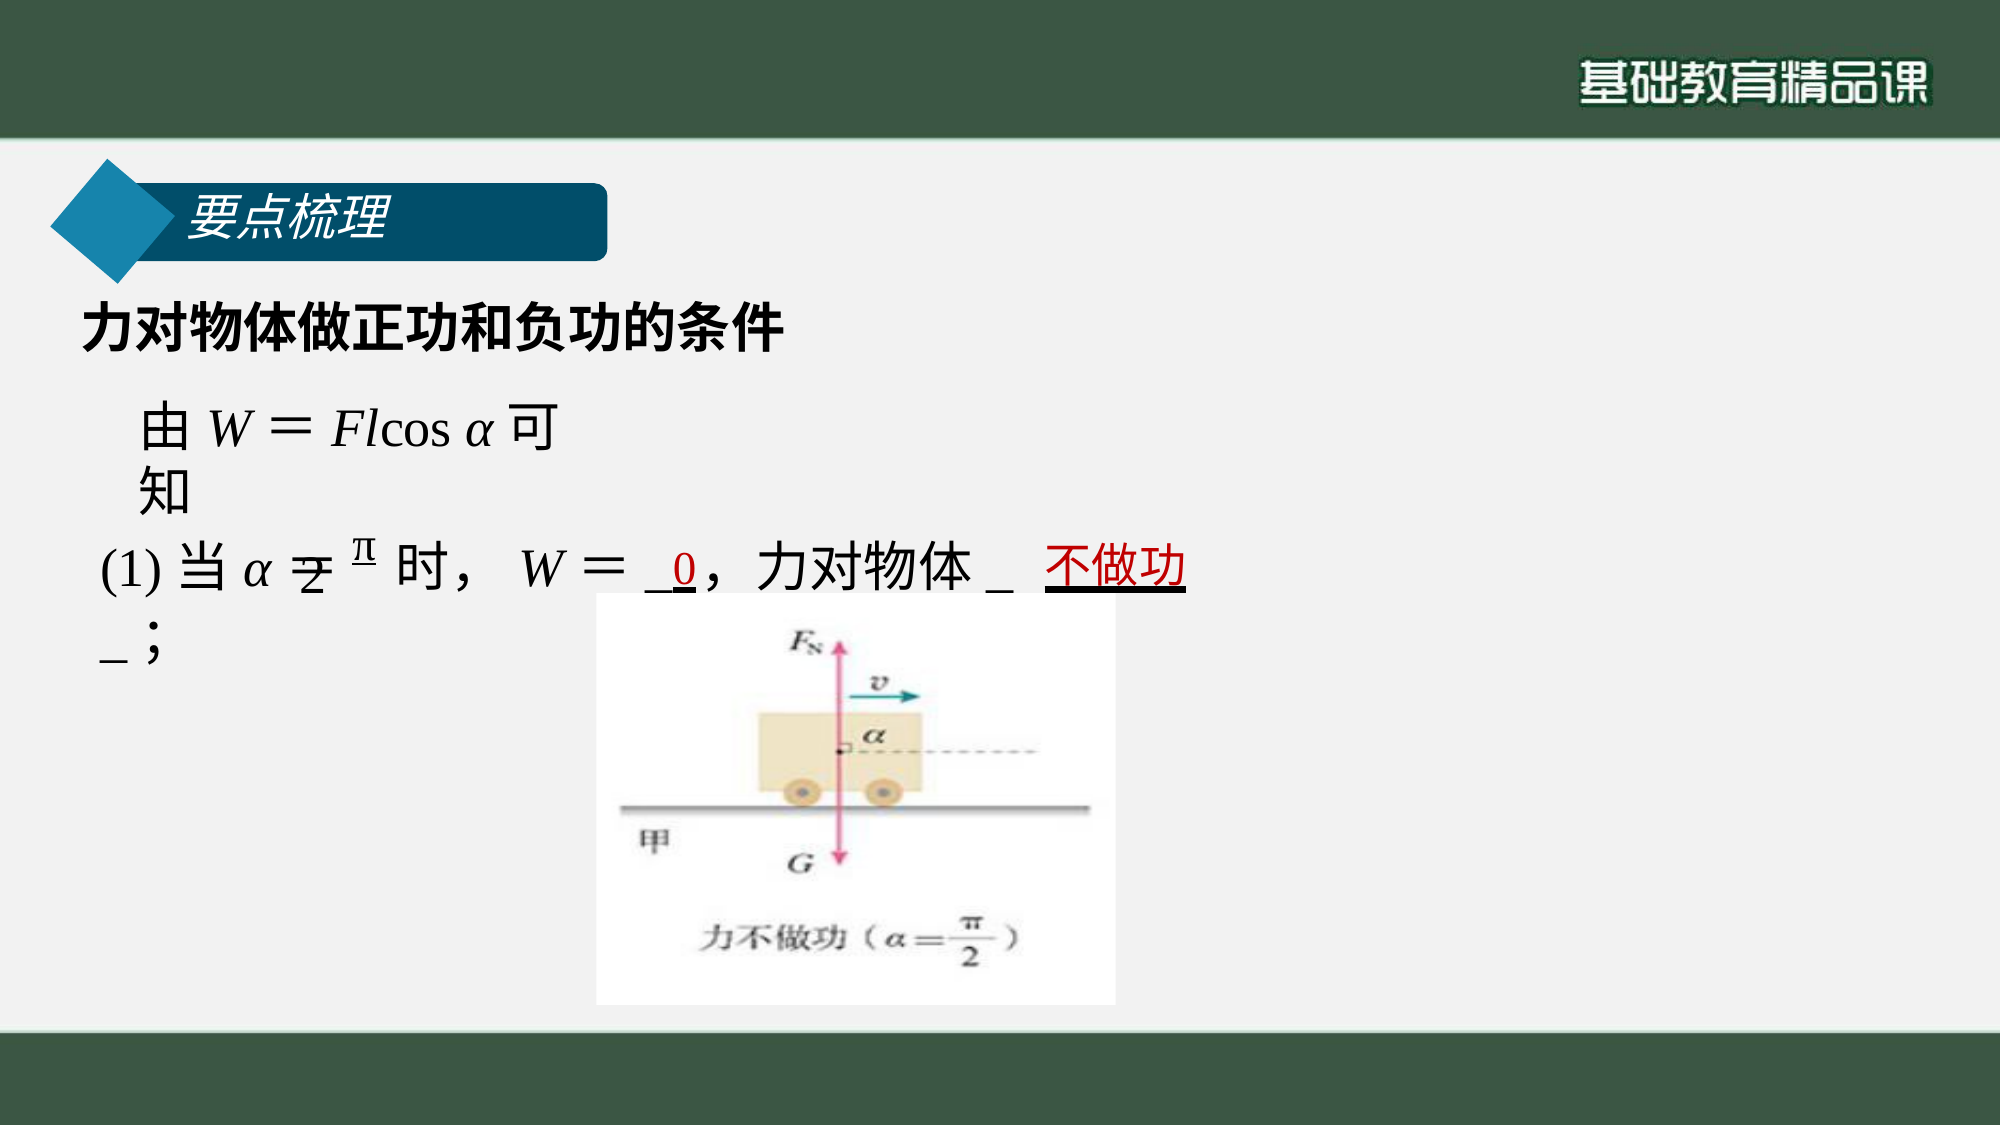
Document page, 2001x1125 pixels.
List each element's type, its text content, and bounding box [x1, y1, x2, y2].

text_box [596, 668, 1116, 1005]
text_box 由W＝Flcos α可知 [136, 390, 566, 502]
title 力对物体做正功和负功的条件 [78, 291, 791, 482]
picture [0, 0, 2000, 1125]
text_box [137, 183, 608, 262]
text_box 要点梳理 [183, 183, 388, 246]
text_box [50, 158, 175, 284]
text_box (1)当α＝π时，W＝_0 ，力对物体_ 不做功_； [98, 502, 1187, 668]
